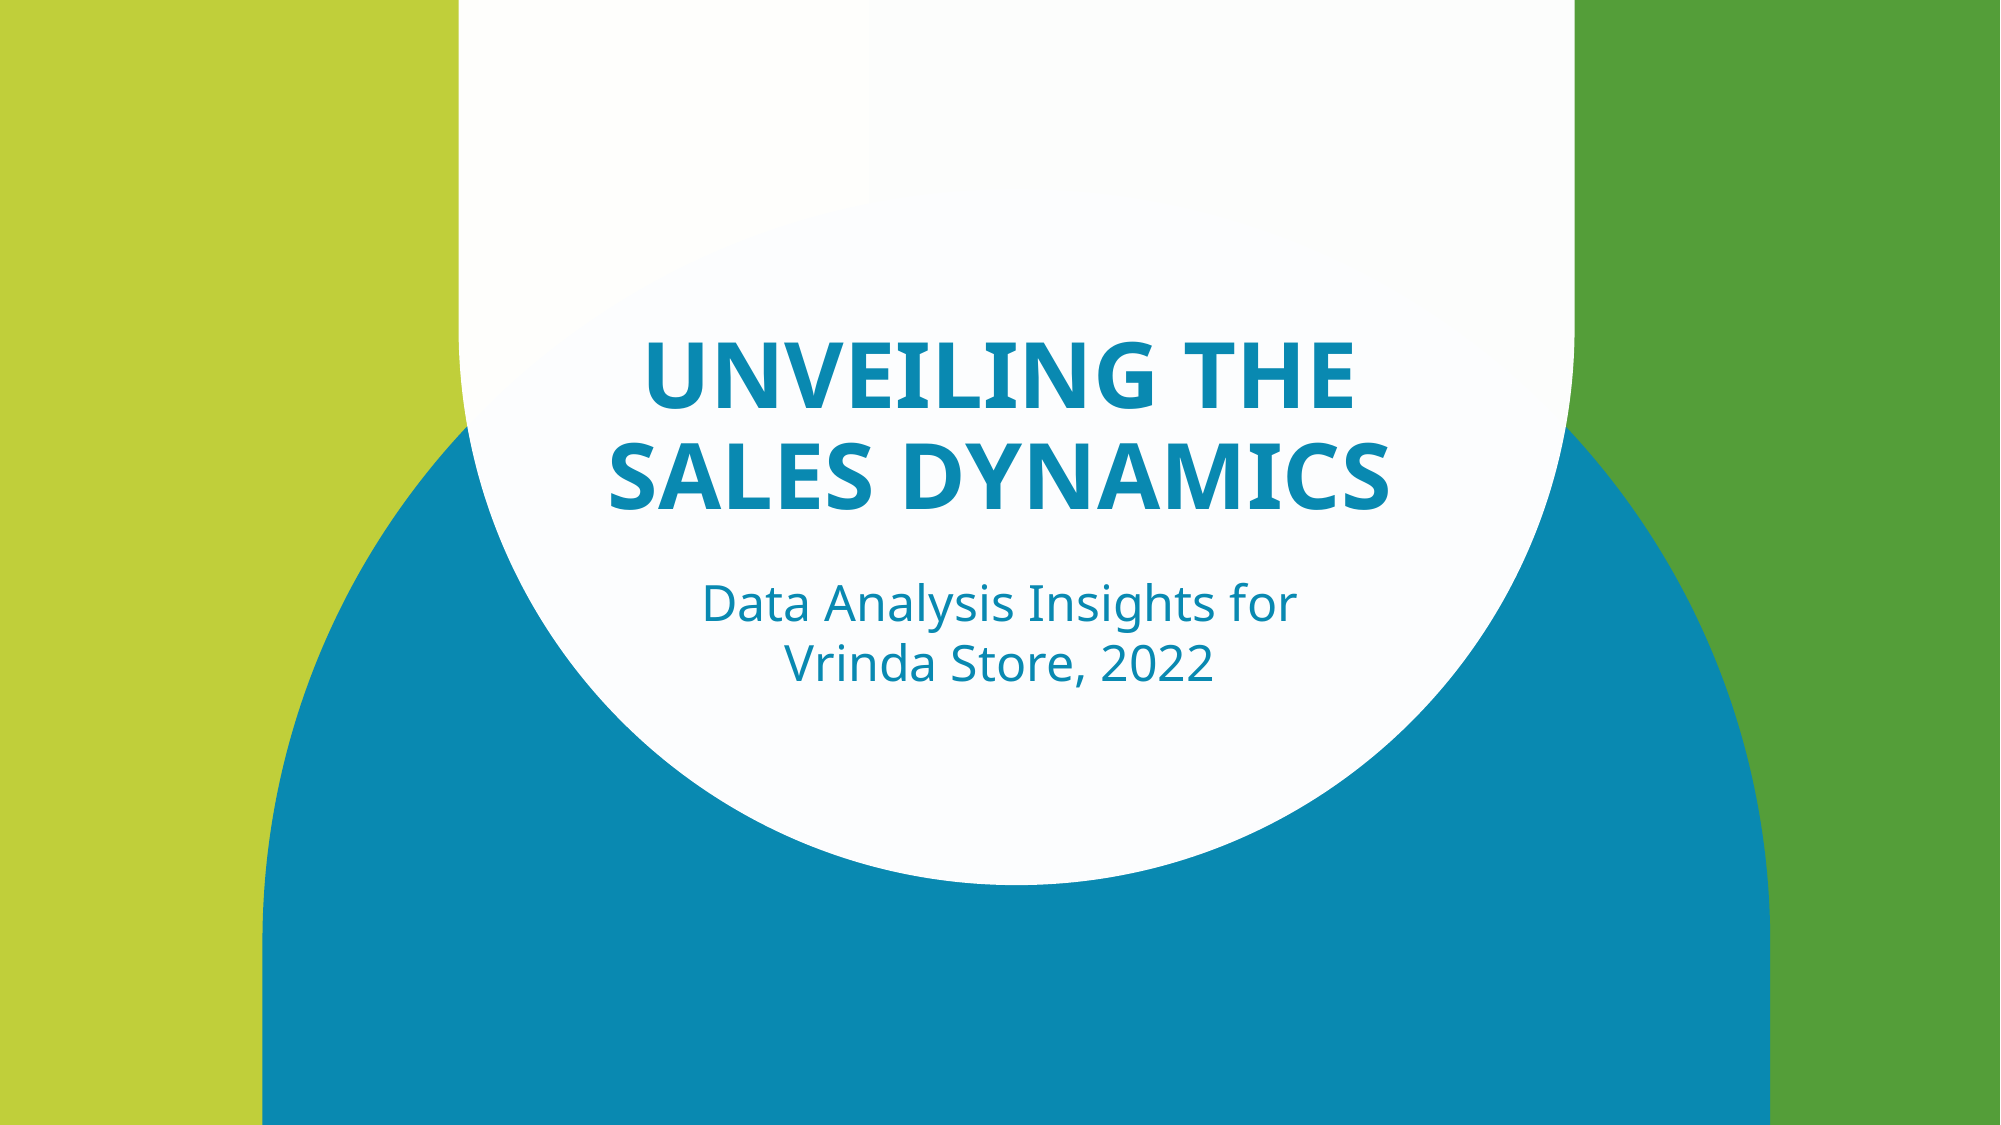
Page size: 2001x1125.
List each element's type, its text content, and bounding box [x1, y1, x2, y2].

title Unveiling the Sales Dynamics [502, 324, 1498, 526]
subtitle Data Analysis Insights for Vrinda Store, 2022 ​ [698, 571, 1302, 716]
